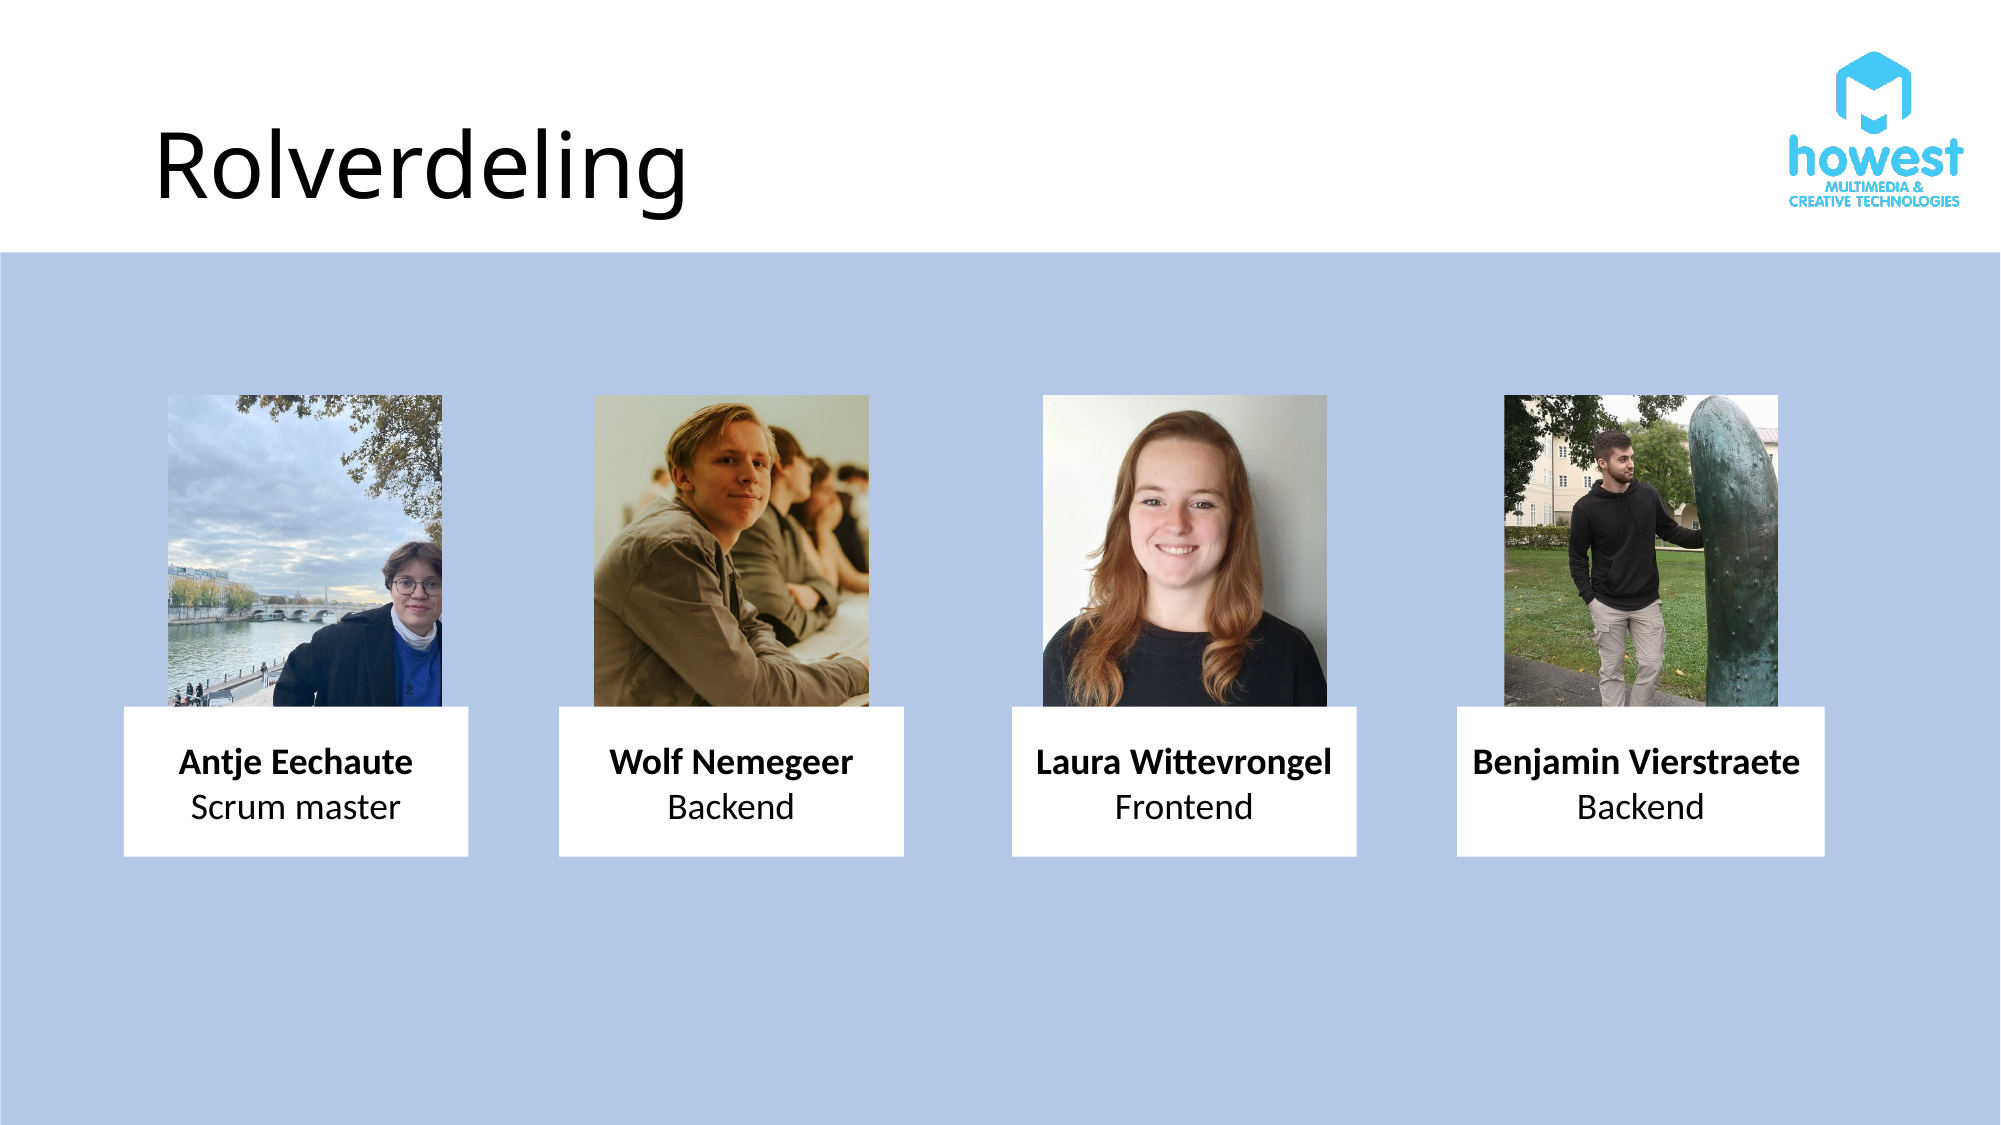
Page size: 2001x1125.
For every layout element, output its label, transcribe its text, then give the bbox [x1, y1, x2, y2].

text_box Wolf Nemegeer Backend [558, 706, 905, 858]
picture [168, 395, 442, 761]
text_box Benjamin Vierstraete Backend [1456, 706, 1826, 858]
picture [1504, 395, 1778, 782]
title Rolverdeling [137, 59, 1863, 278]
text_box Antje Eechaute Scrum master [123, 706, 469, 858]
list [1043, 395, 1327, 728]
picture [1769, 22, 1983, 235]
picture [594, 395, 869, 728]
text_box Laura Wittevrongel Frontend [1011, 706, 1358, 858]
